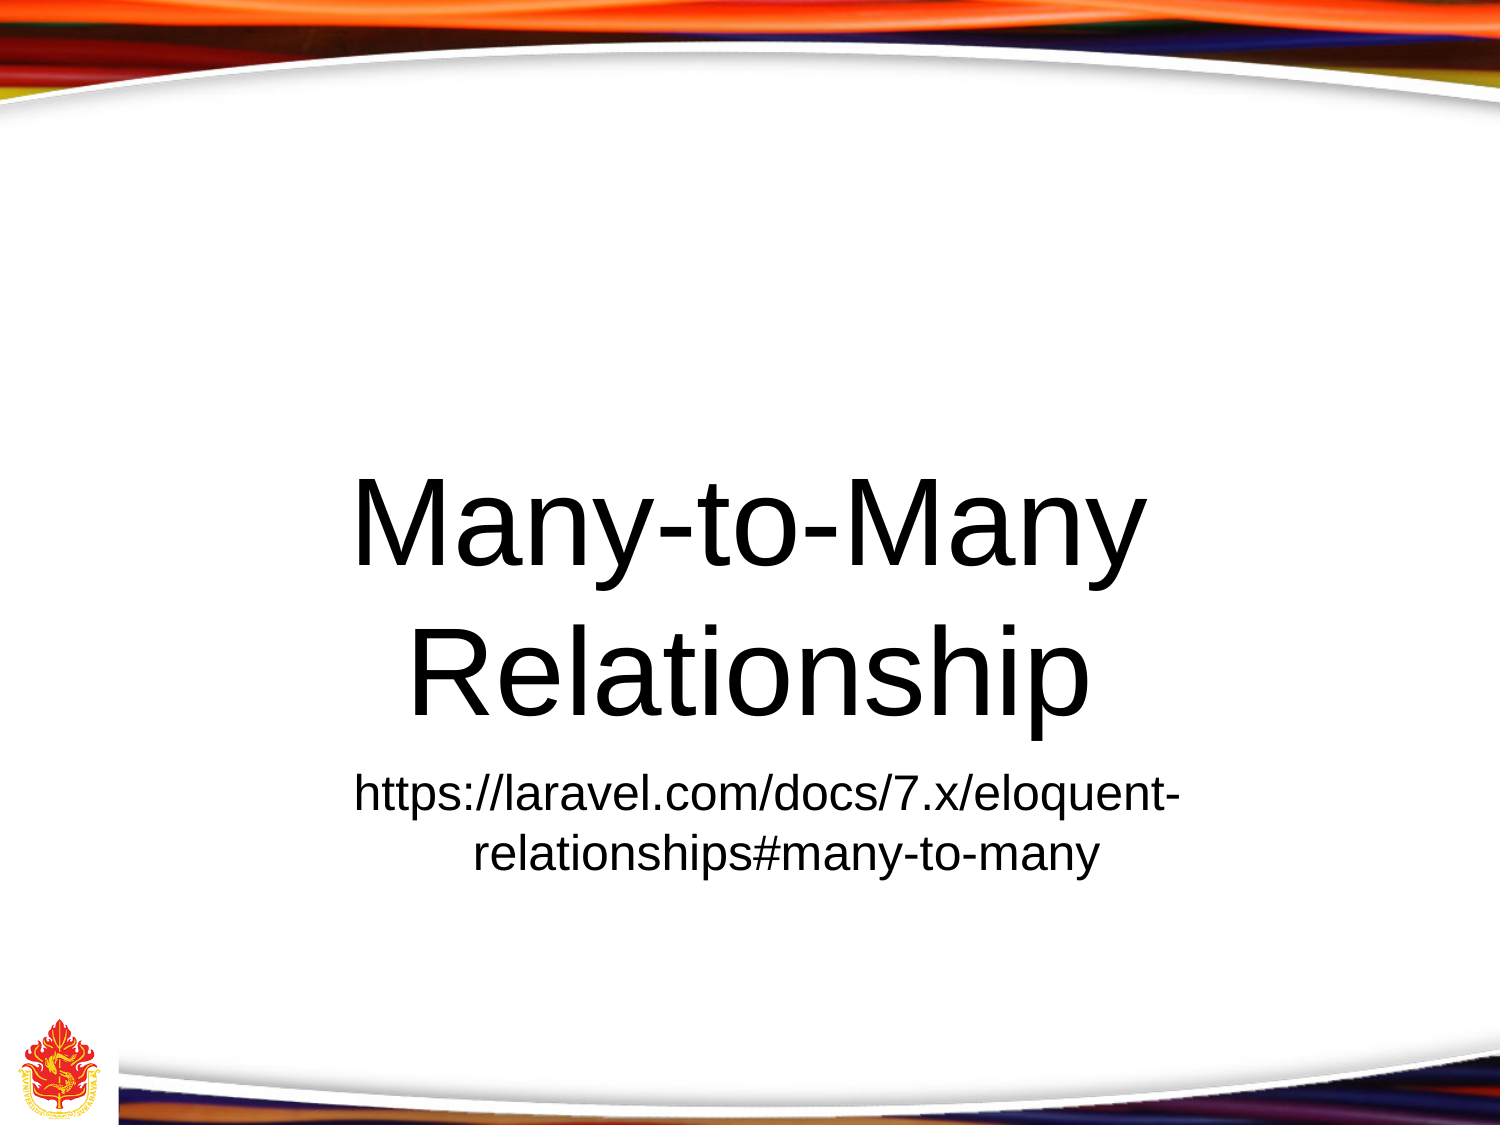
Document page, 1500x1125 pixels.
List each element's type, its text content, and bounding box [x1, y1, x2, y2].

list https://laravel.com/docs/7.x/eloquent-relationships#many-to-many [102, 752, 1397, 999]
picture [0, 0, 1500, 1125]
title Many-to-Many Relationship [102, 280, 1397, 749]
